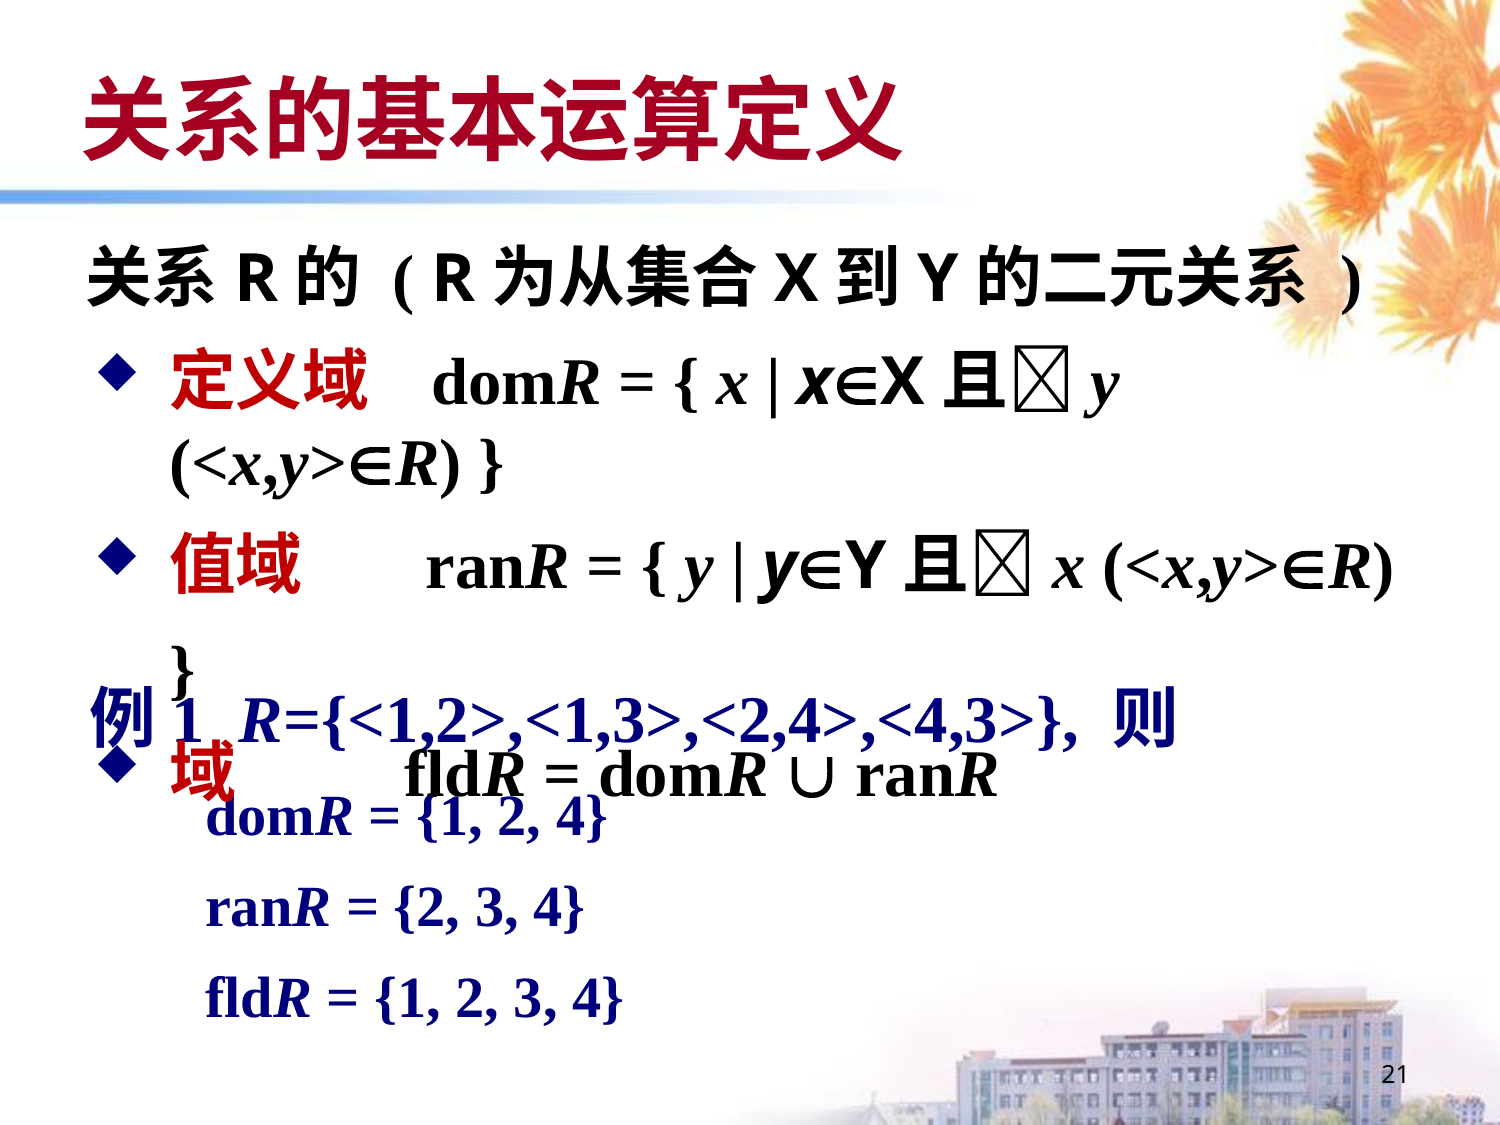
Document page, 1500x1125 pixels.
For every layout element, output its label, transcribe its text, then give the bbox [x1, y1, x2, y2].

title 关系的基本运算定义 [65, 22, 1416, 212]
text_box 定义域 domR = { x | xX且y (<x,y>R) } 值域 ranR = { y | yY且x (<x,y>R) } 域 fldR = domR  ranR [79, 330, 1425, 818]
text_box 例1 R={<1,2>,<1,3>,<2,4>,<4,3>}, 则 domR = {1, 2, 4} ranR = {2, 3, 4} fldR = {1, 2, 3, 4} [74, 644, 1268, 1037]
text_box 关系R的 ( R为从集合X到Y的二元关系 ) [70, 227, 1416, 322]
slide_number 21 [1074, 1024, 1426, 1101]
picture [0, 0, 1500, 1125]
